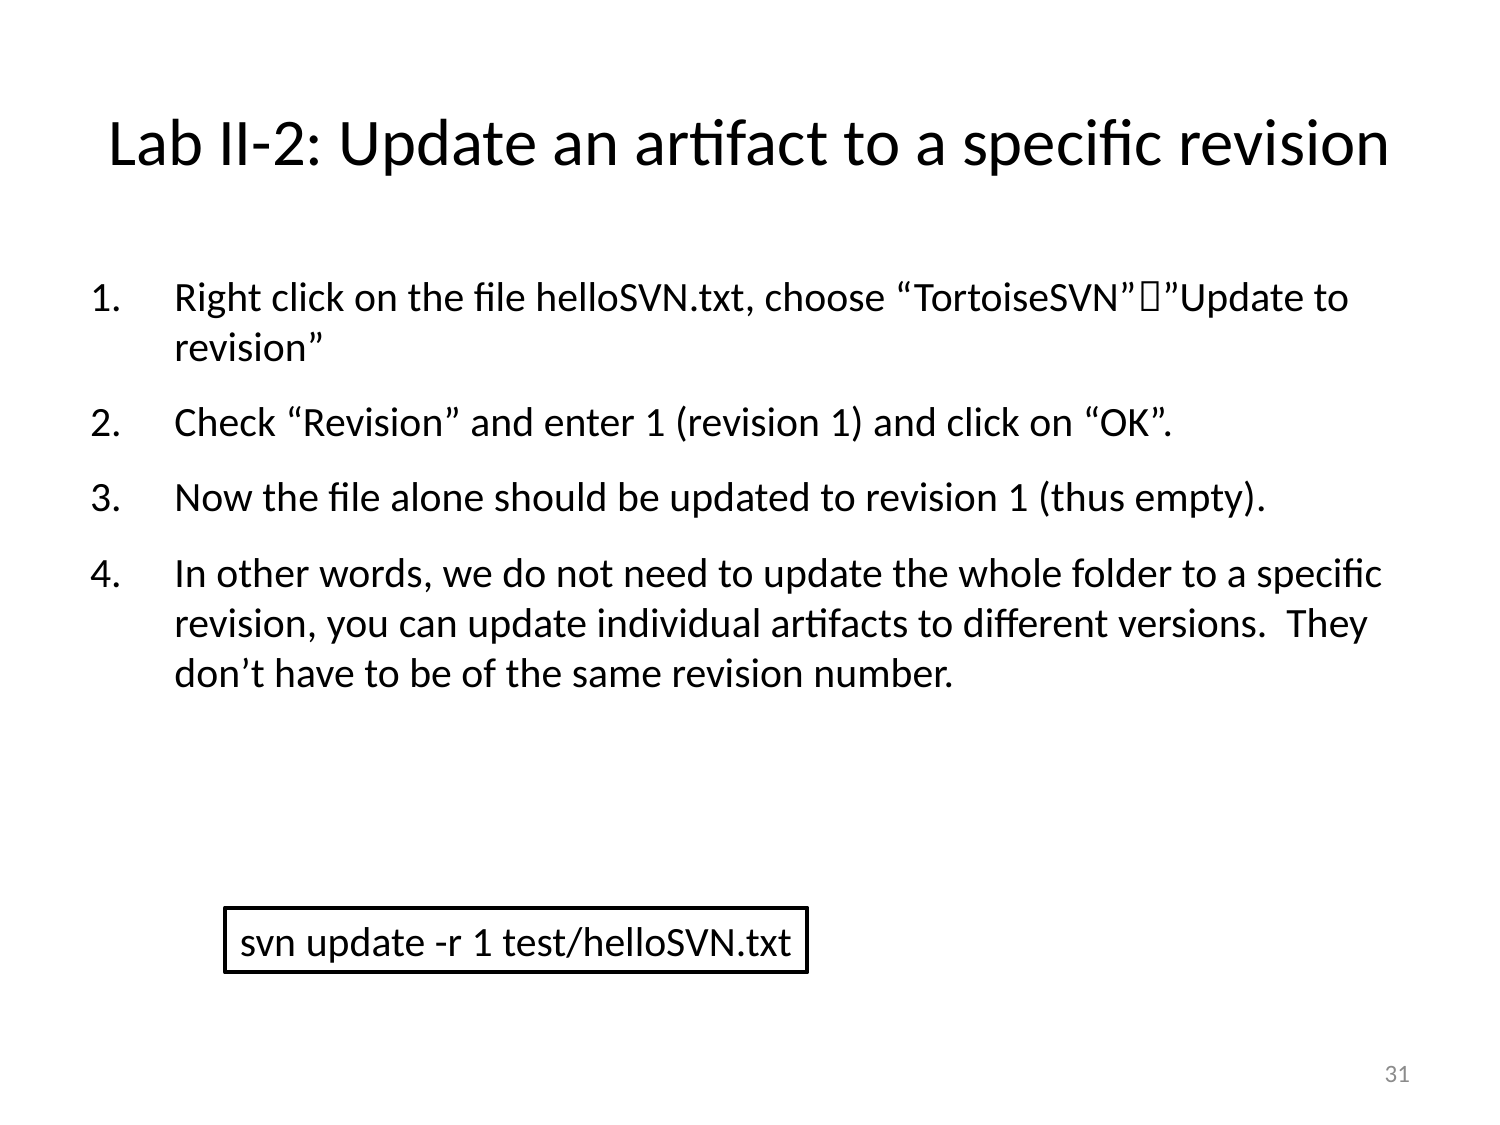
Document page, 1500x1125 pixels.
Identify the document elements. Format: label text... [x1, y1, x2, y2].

text_box svn update -r 1 test/helloSVN.txt [223, 906, 809, 974]
slide_number 31 [1074, 1042, 1425, 1103]
title Lab II-2: Update an artifact to a specific revision [75, 45, 1425, 233]
list Right click on the file helloSVN.txt, choose “TortoiseSVN””Update to revision” Check “Revision” and enter 1 (revision 1) and click on “OK”. Now the file alone should be updated to revision 1 (thus empty). In other words, we do not need to update the whole folder to a specific revision, you can update individual artifacts to different versions. They don’t have to be of the same revision number. [75, 262, 1425, 1005]
